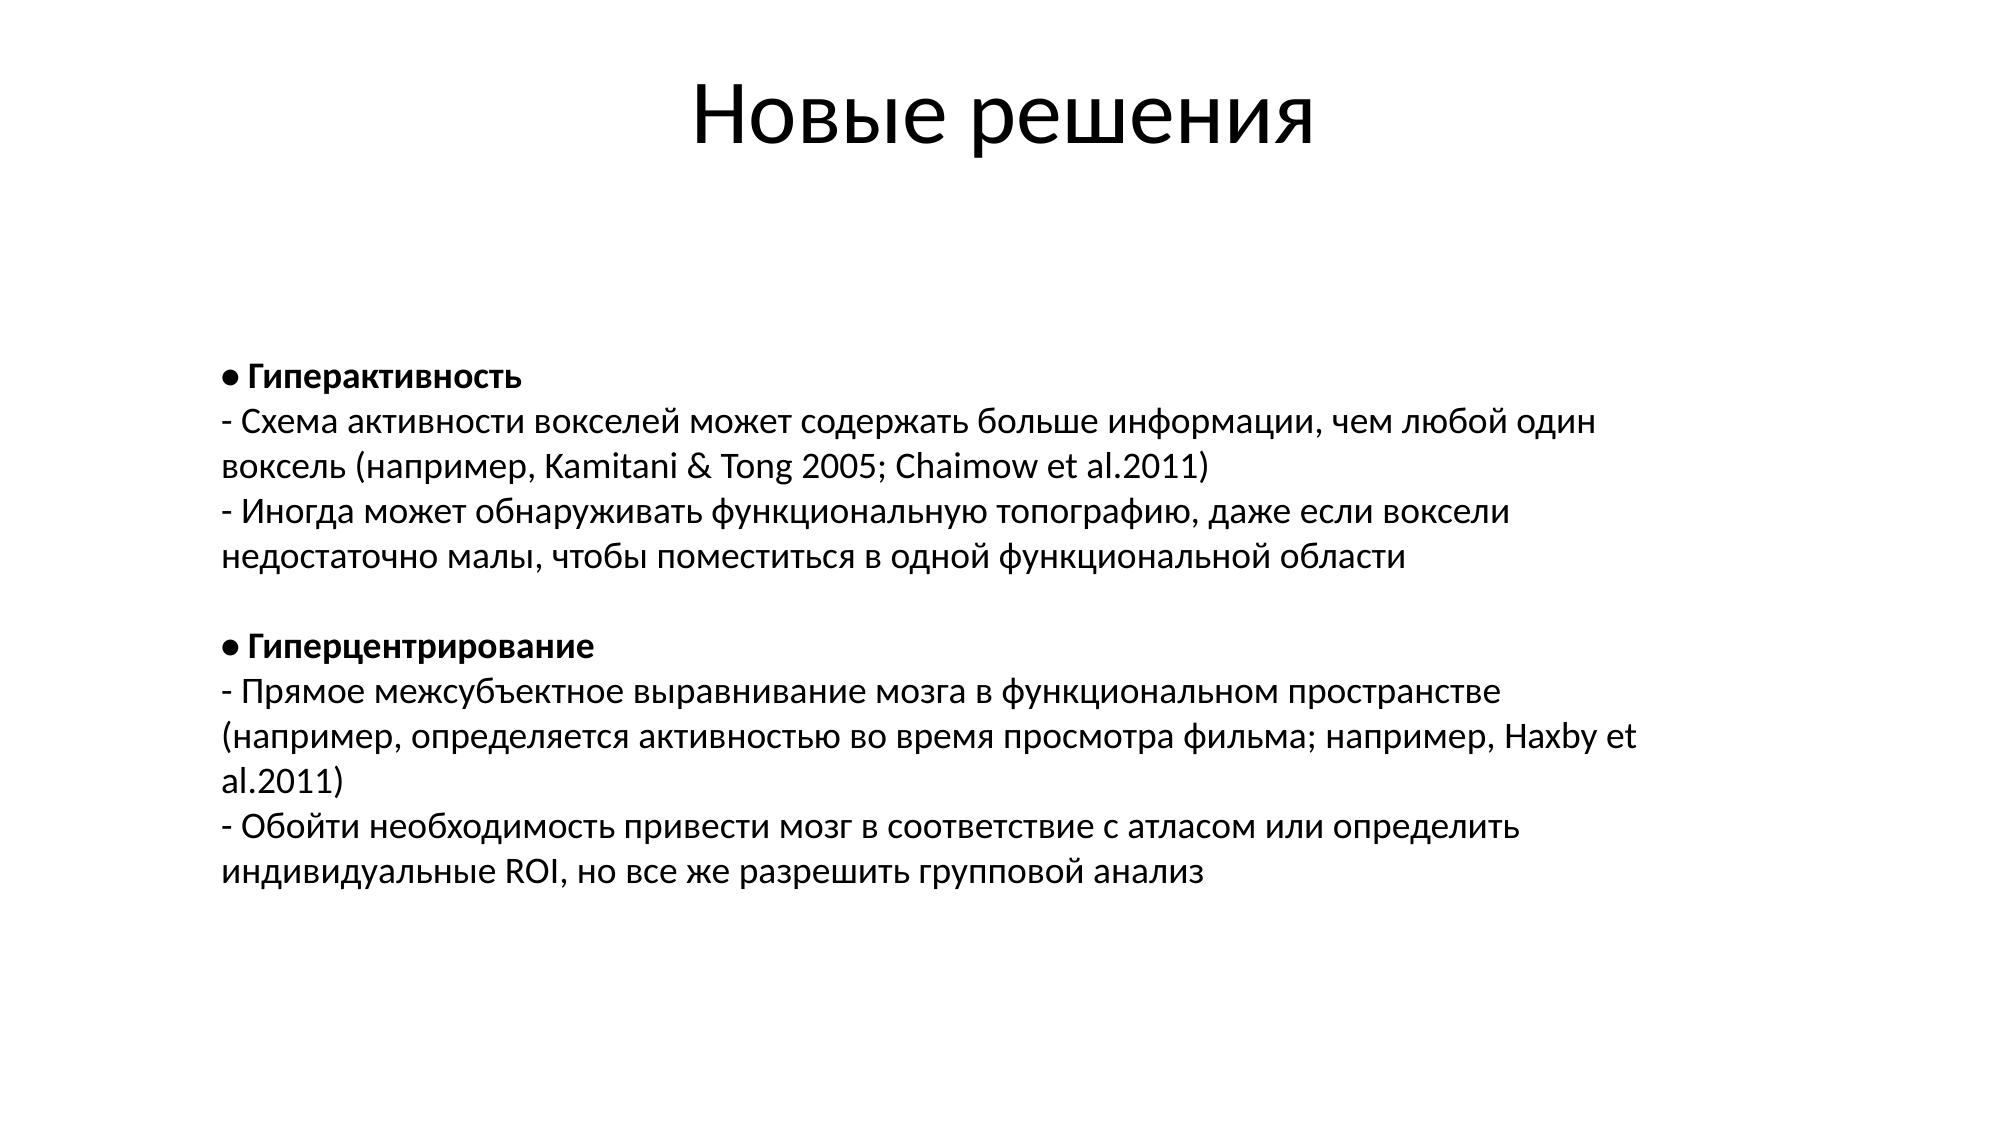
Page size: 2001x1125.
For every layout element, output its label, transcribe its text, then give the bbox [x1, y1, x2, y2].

title Новые решения [23, 63, 1986, 165]
text_box • Гиперактивность - Схема активности вокселей может содержать больше информации, чем любой один воксель (например, Kamitani & Tong 2005; Chaimow et al.2011) - Иногда может обнаруживать функциональную топографию, даже если воксели недостаточно малы, чтобы поместиться в одной функциональной области • Гиперцентрирование - Прямое межсубъектное выравнивание мозга в функциональном пространстве (например, определяется активностью во время просмотра фильма; например, Haxby et al.2011) - Обойти необходимость привести мозг в соответствие с атласом или определить индивидуальные ROI, но все же разрешить групповой анализ [206, 343, 1668, 899]
